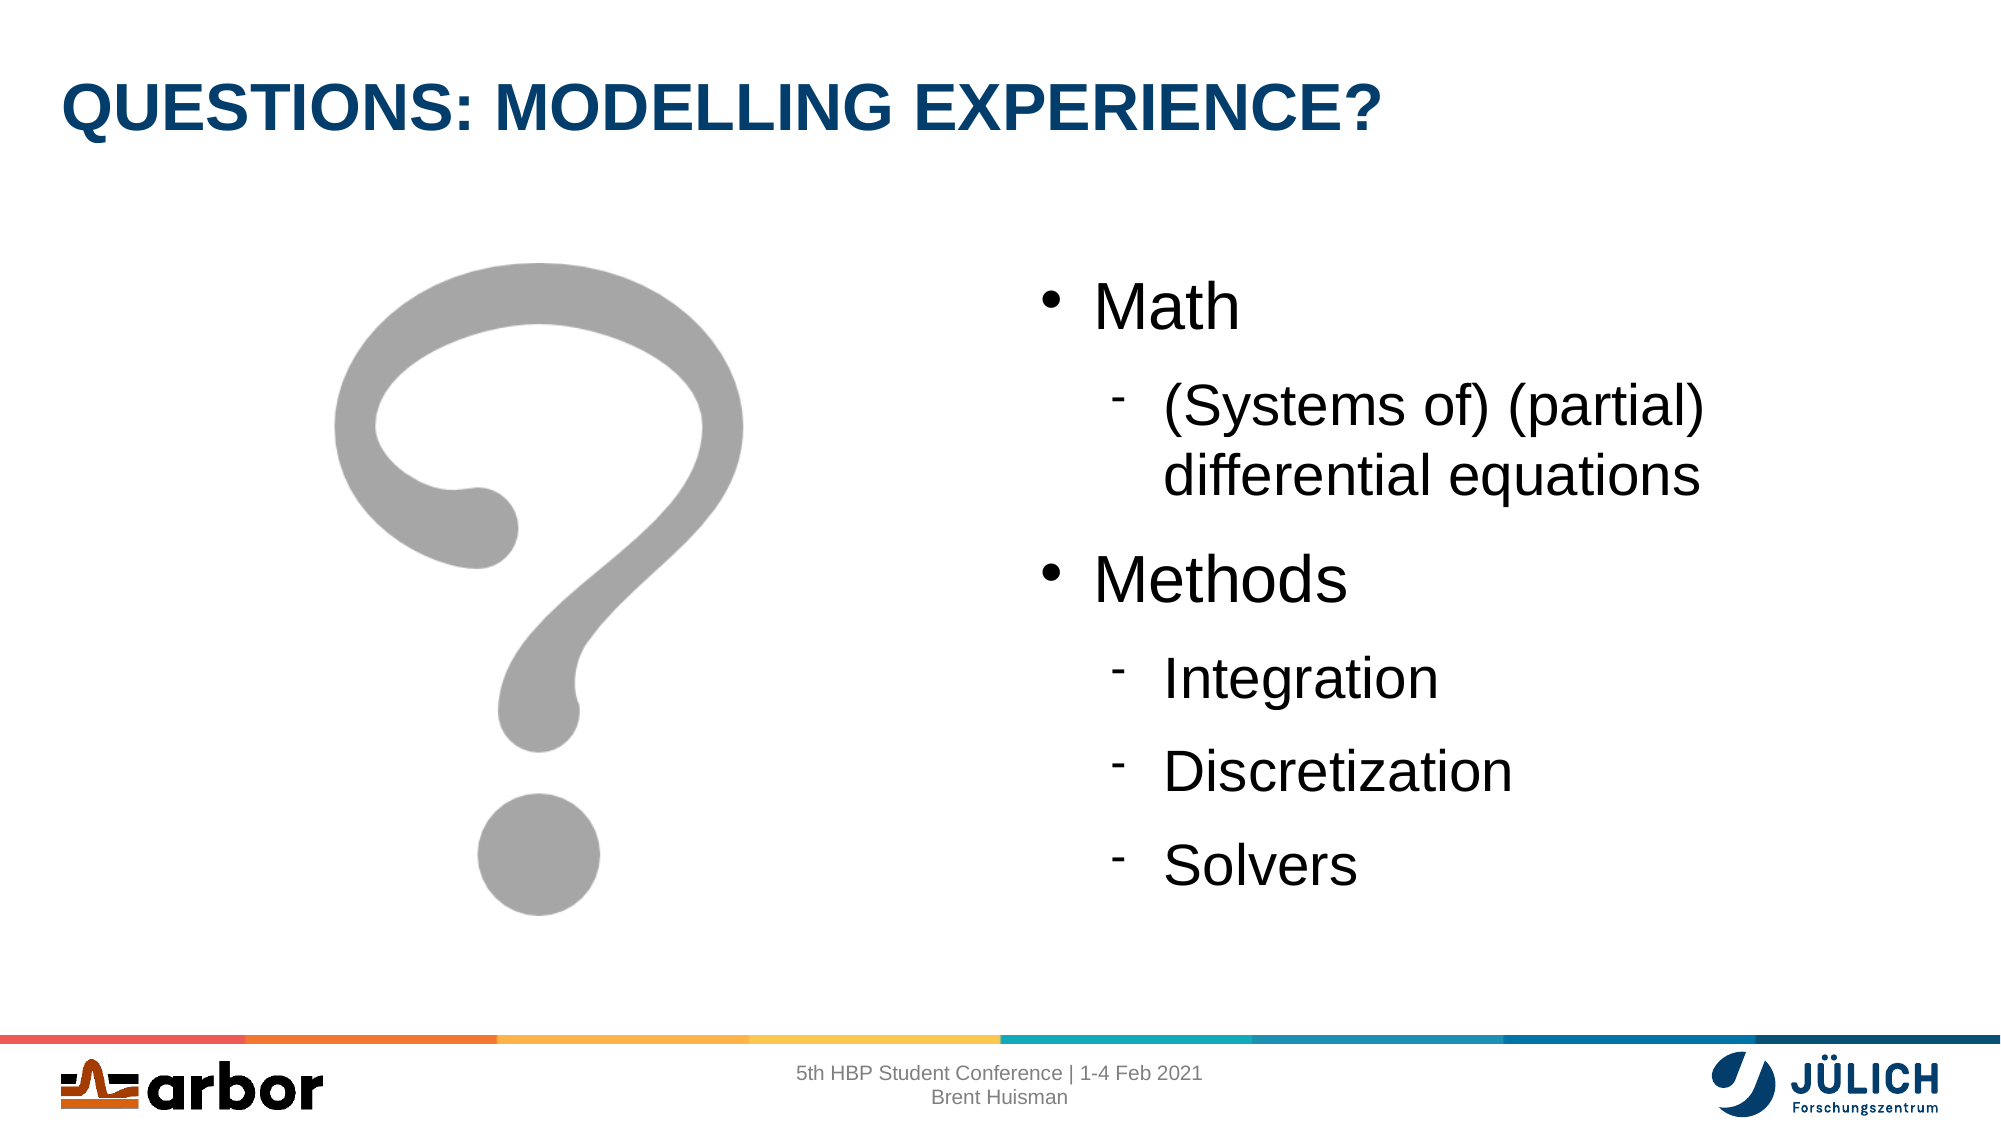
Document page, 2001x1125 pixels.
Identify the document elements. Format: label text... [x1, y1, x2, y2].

picture [0, 1035, 1502, 1044]
text_box Questions: modelling experience? [60, 53, 1939, 238]
text_box [99, 44, 1900, 233]
picture [212, 262, 866, 916]
text_box Math (Systems of) (partial) differential equations Methods Integration Discretization Solvers [1022, 263, 1901, 916]
picture [61, 1059, 323, 1110]
